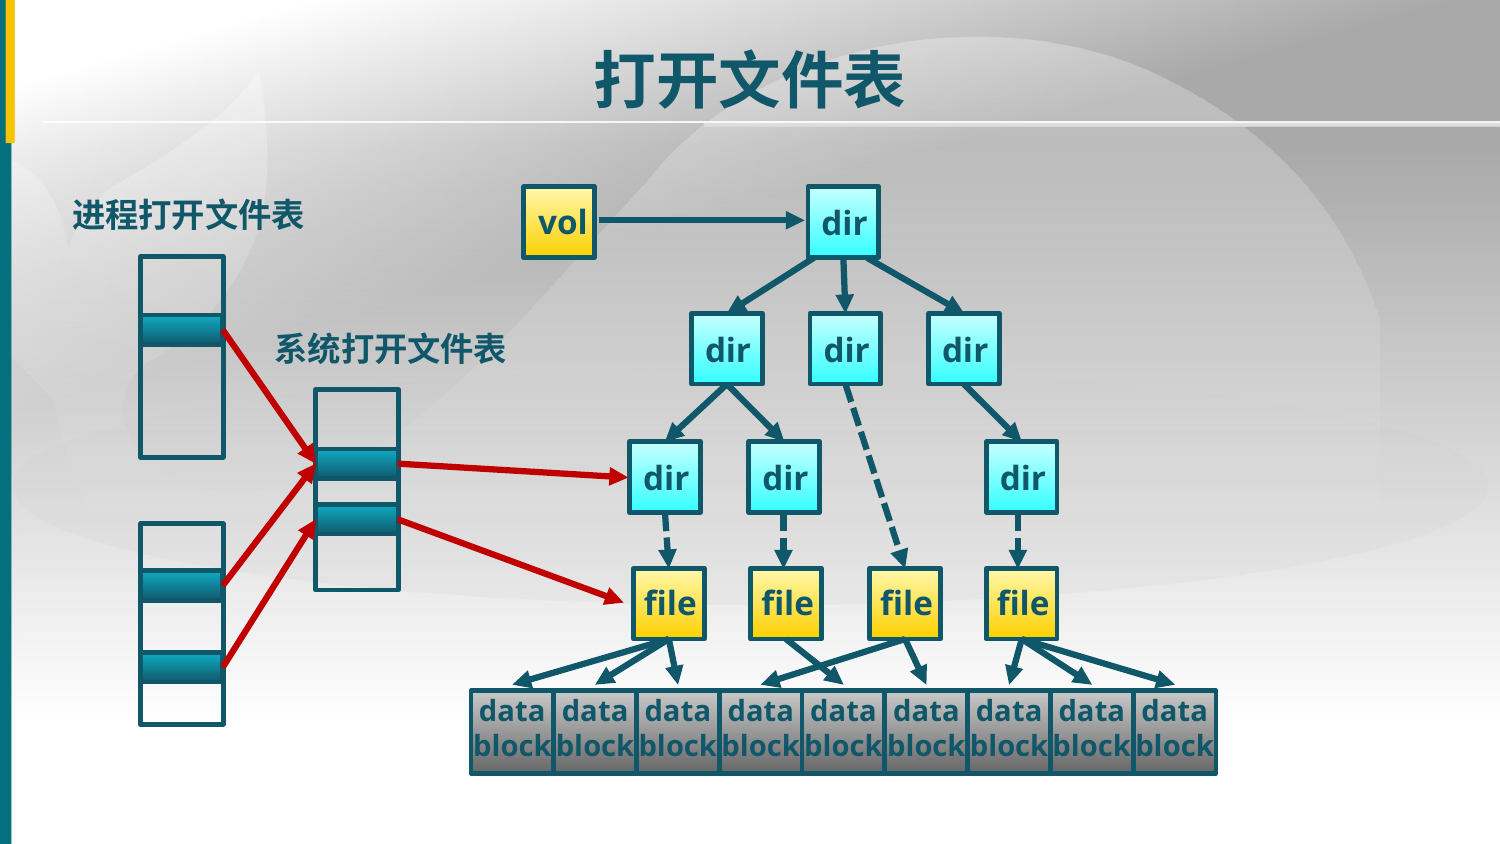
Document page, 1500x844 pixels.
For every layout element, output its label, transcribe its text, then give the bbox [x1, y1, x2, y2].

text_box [327, 320, 635, 604]
picture [0, 0, 1500, 844]
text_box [456, 186, 1231, 774]
text_box 打开文件表 [74, 33, 1425, 118]
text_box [55, 186, 322, 725]
